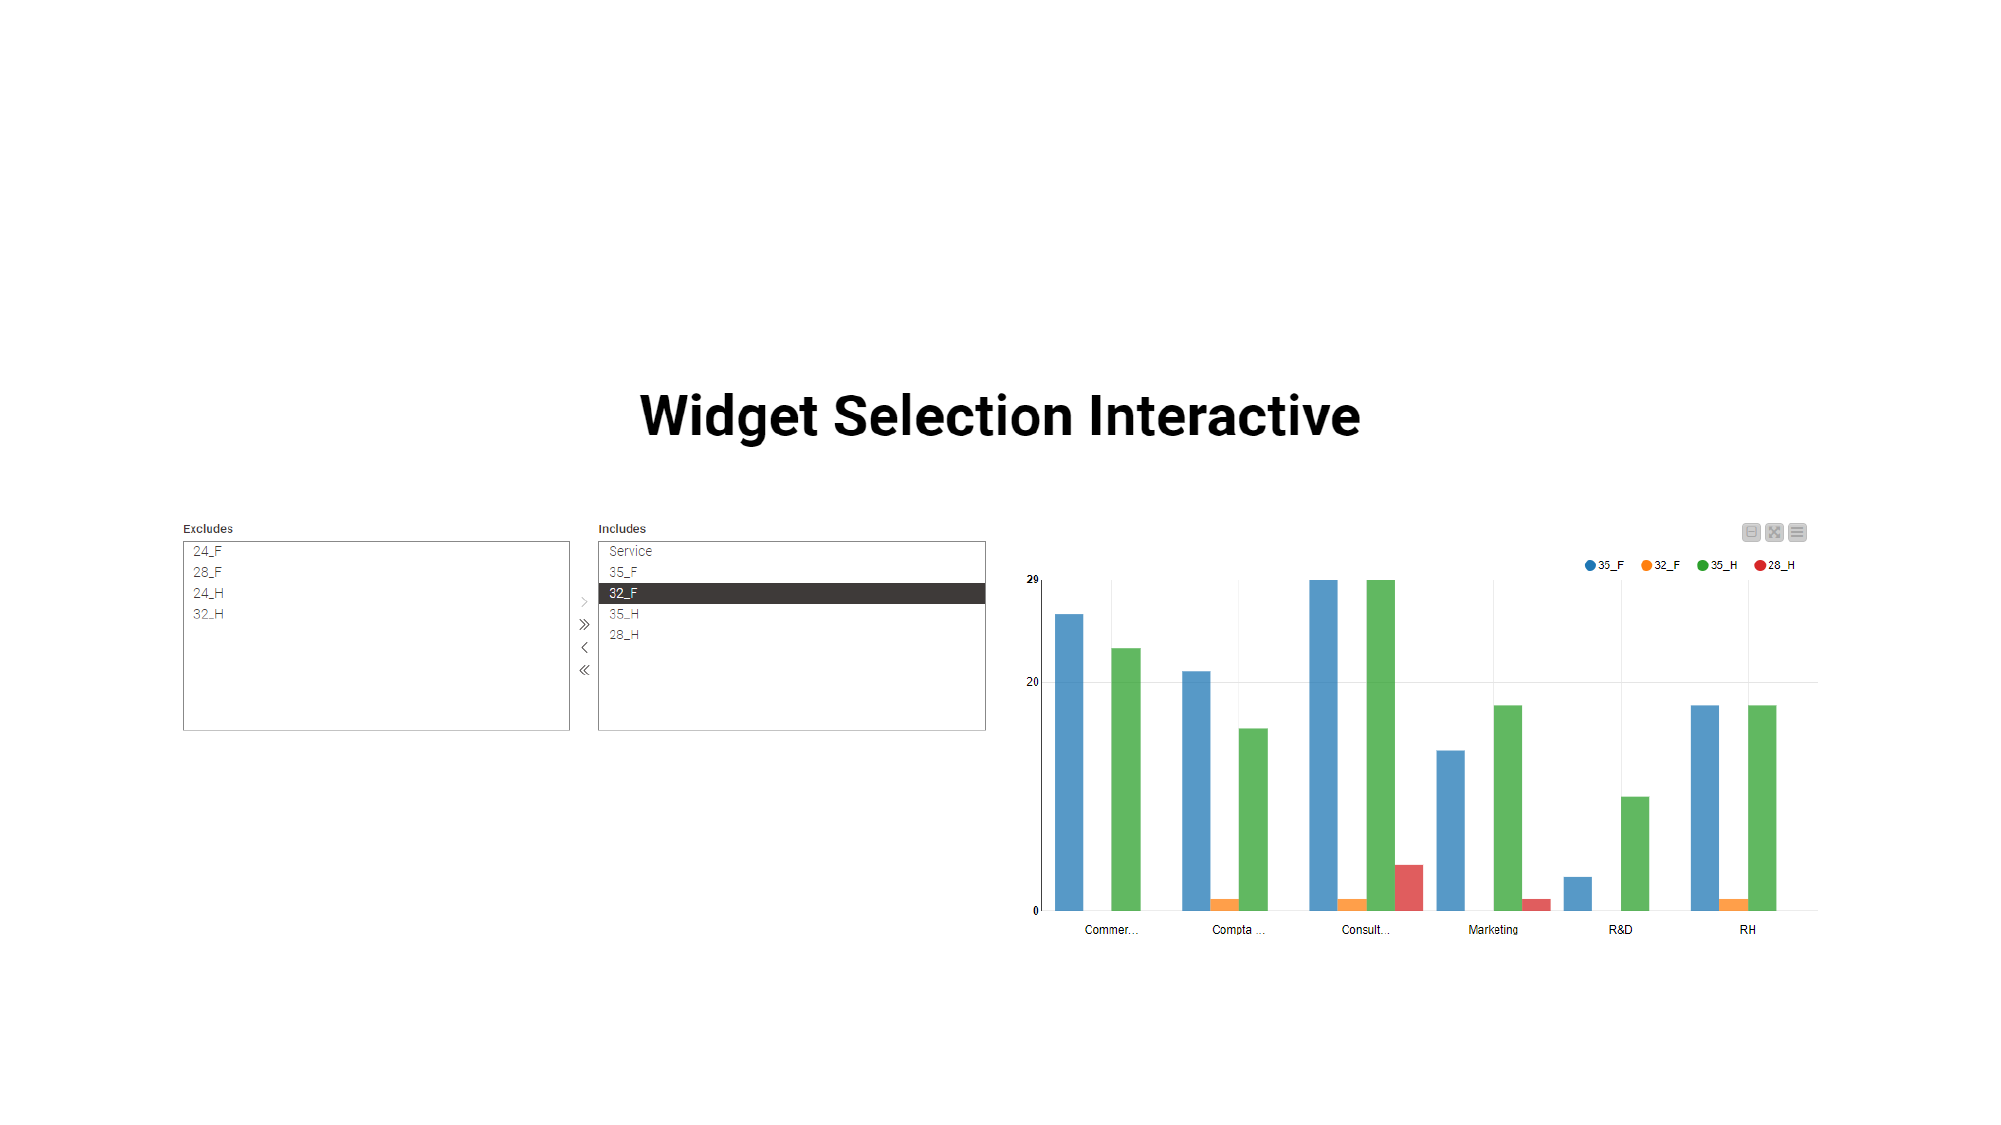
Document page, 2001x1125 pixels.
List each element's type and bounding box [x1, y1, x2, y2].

list [137, 359, 1863, 954]
